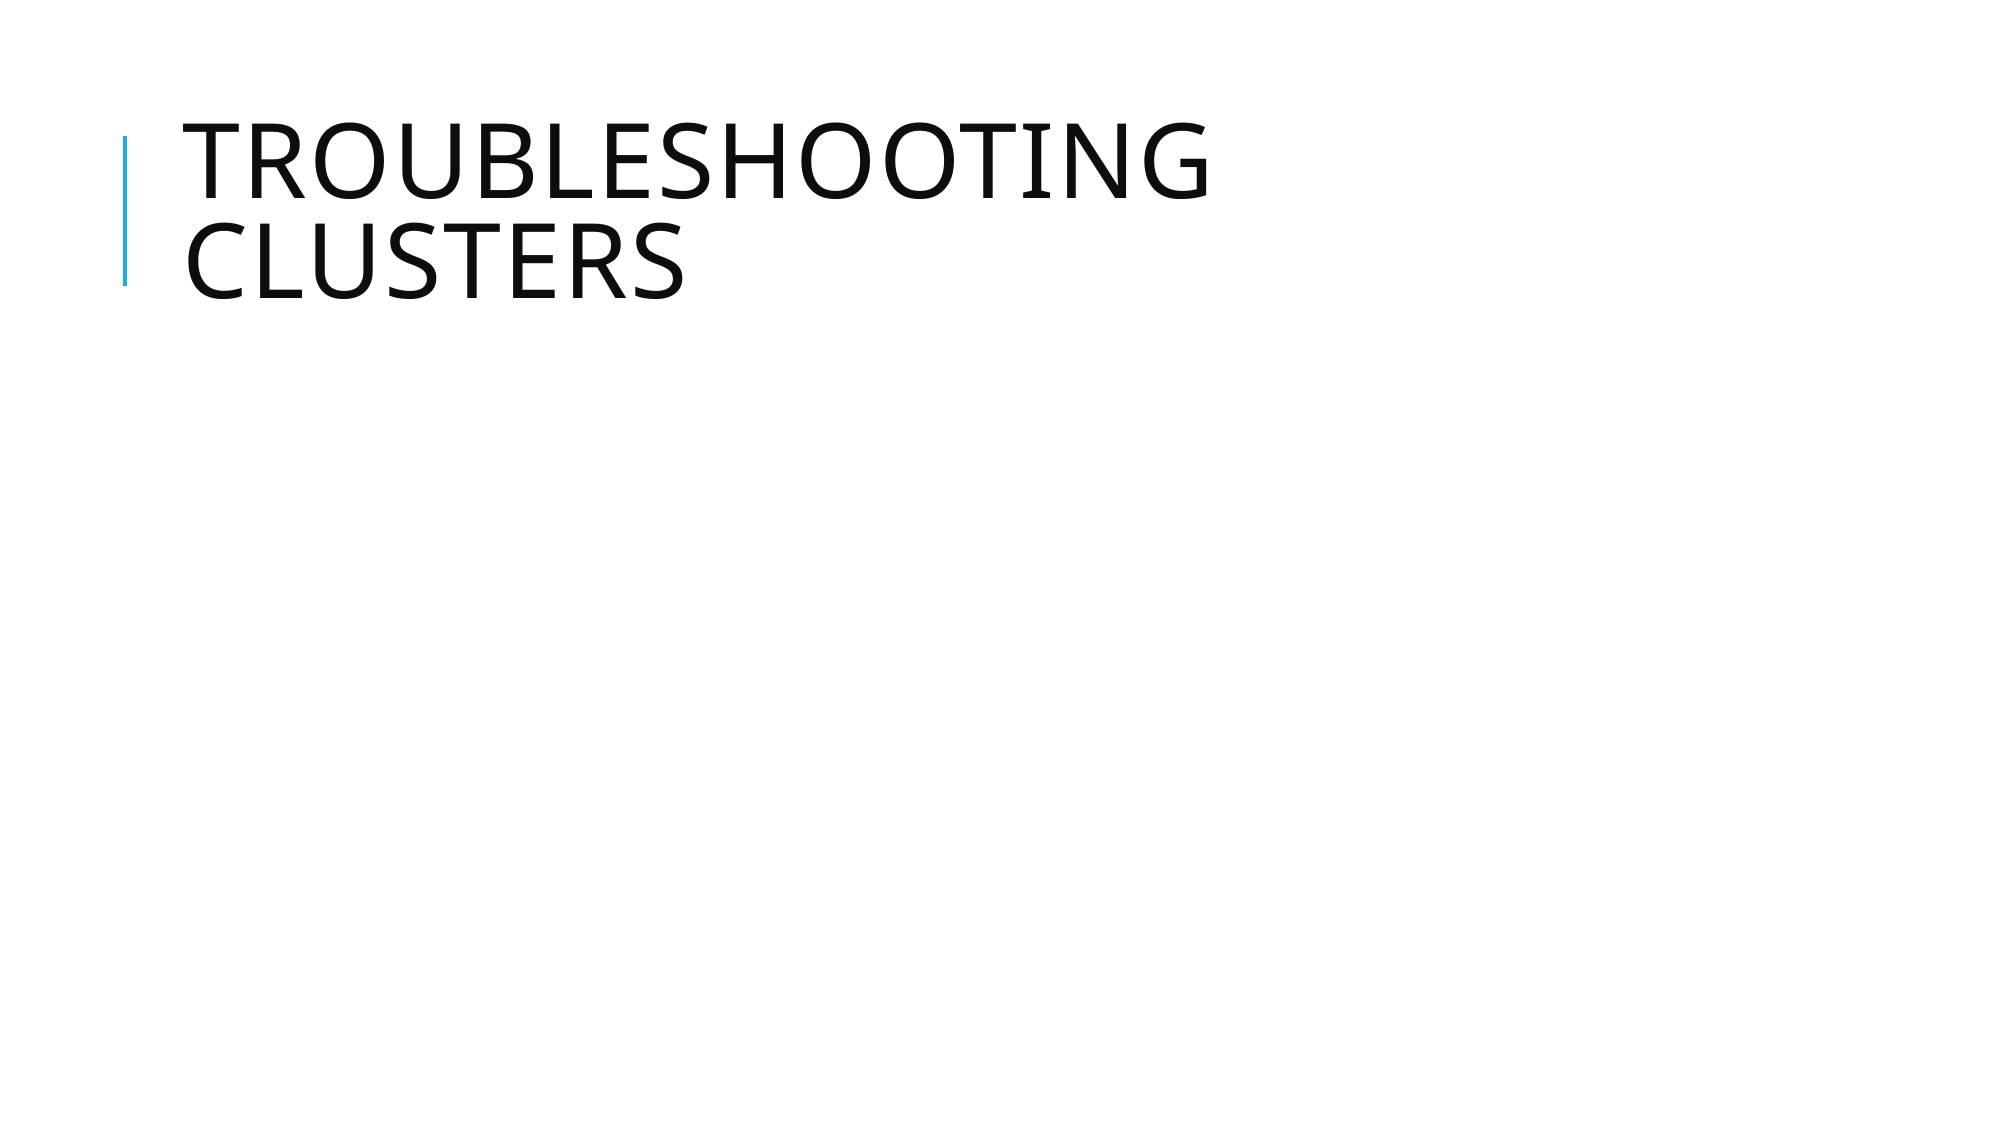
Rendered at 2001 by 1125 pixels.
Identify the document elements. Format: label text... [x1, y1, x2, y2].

title Troubleshooting Clusters [168, 96, 1763, 342]
